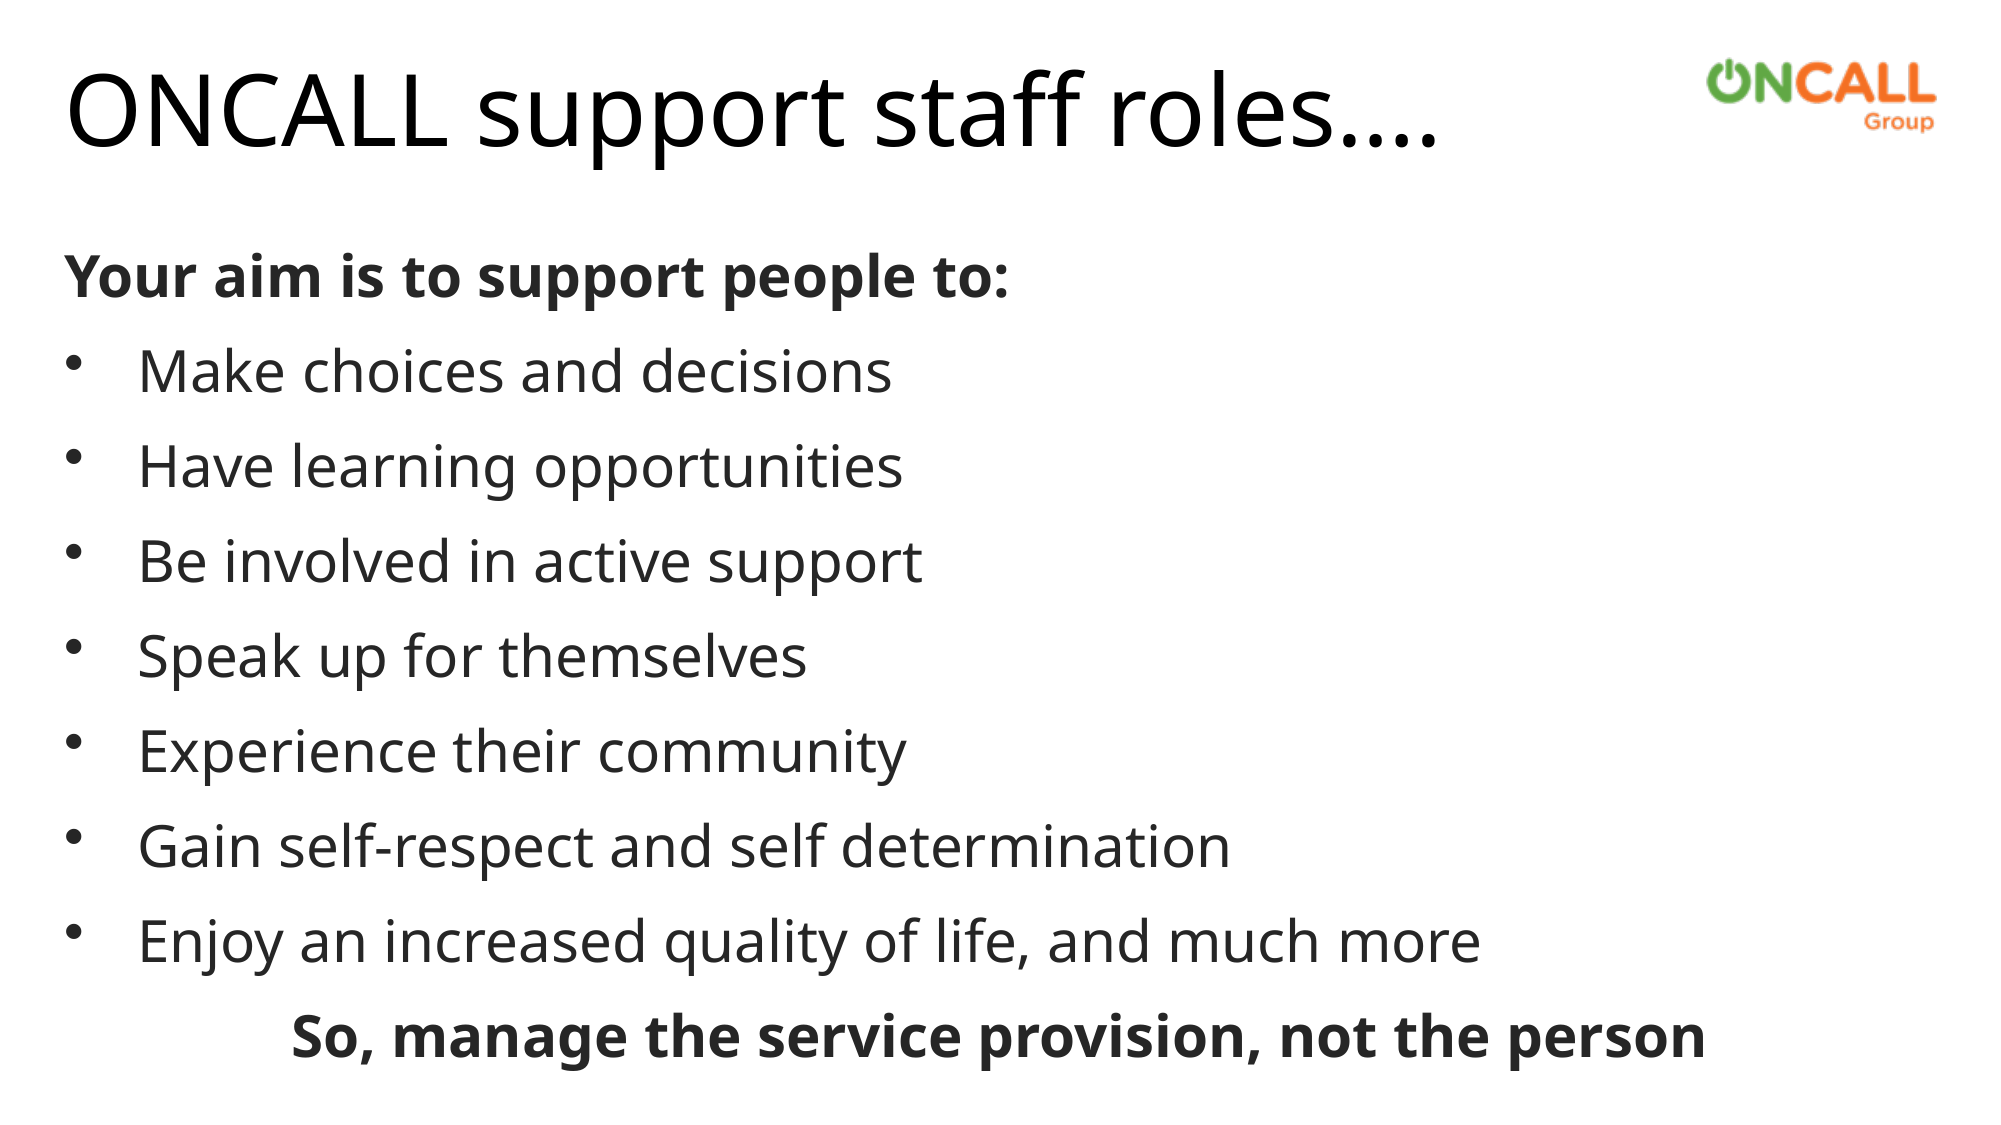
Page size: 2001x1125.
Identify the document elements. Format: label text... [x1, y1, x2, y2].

list Your aim is to support people to: Make choices and decisions Have learning opportunities Be involved in active support Speak up for themselves Experience their community Gain self-respect and self determination Enjoy an increased quality of life, and much more So, manage the service provision, not the person [49, 231, 1951, 1059]
title ONCALL support staff roles…. [49, 30, 1951, 183]
